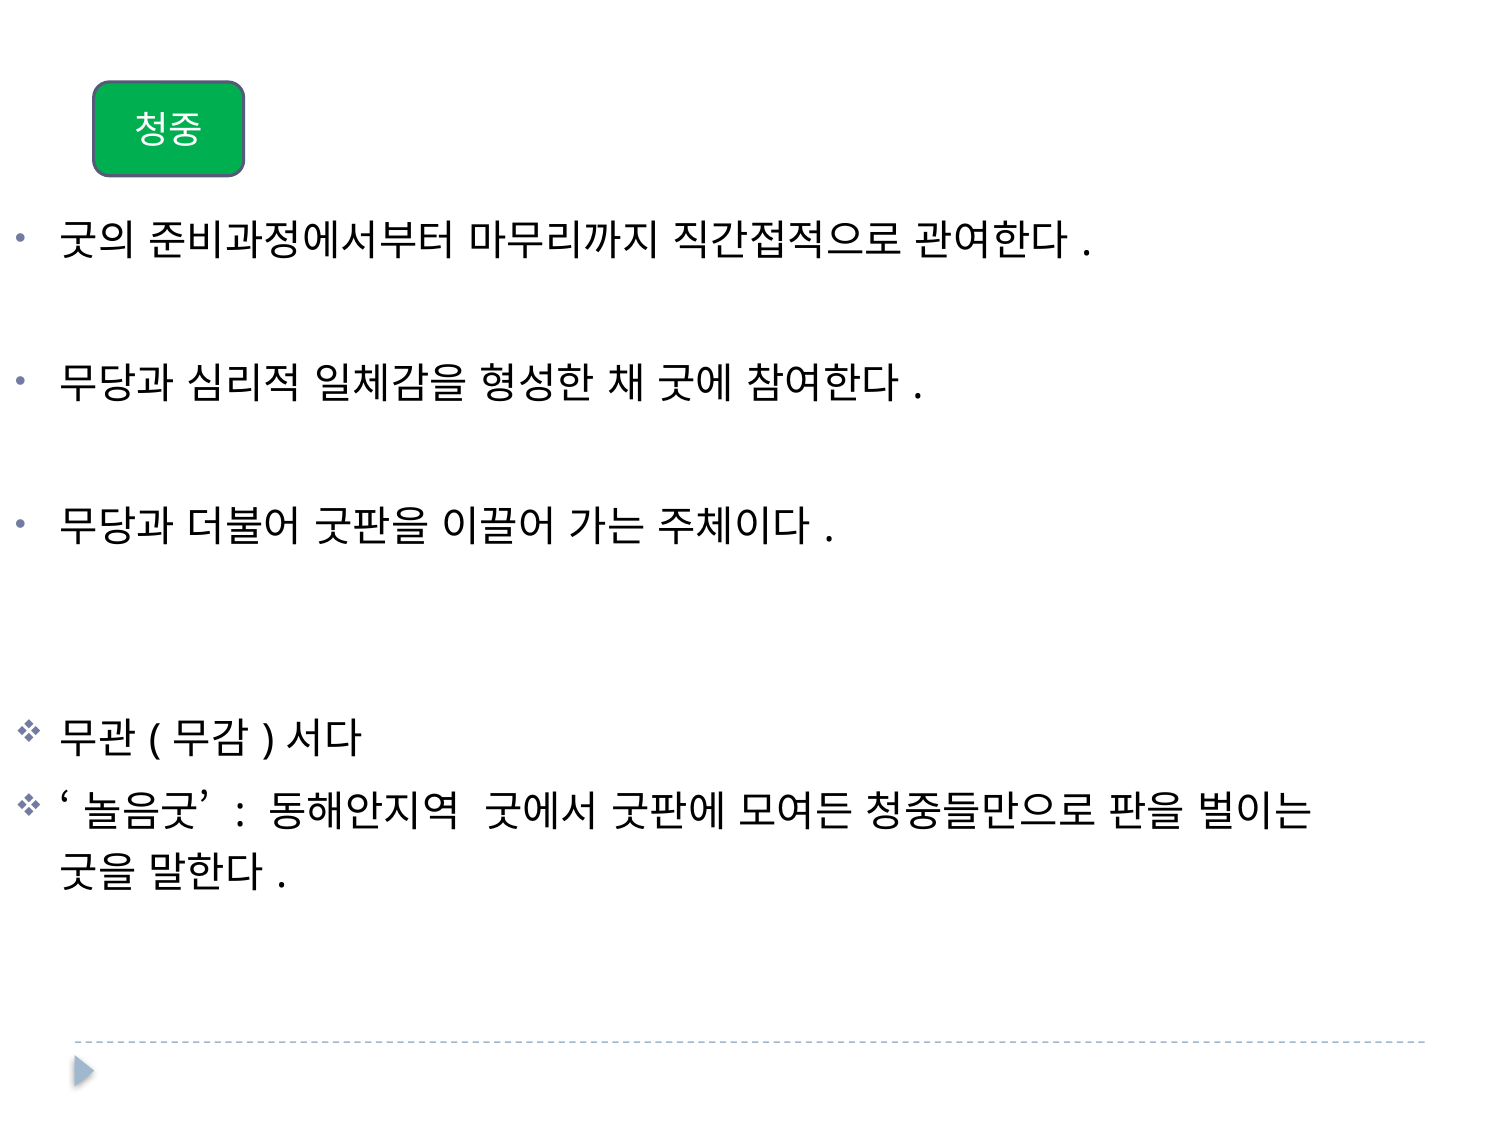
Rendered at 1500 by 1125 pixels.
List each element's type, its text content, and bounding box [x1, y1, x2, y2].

list 굿의 준비과정에서부터 마무리까지 직간접적으로 관여한다. 무당과 심리적 일체감을 형성한 채 굿에 참여한다. 무당과 더불어 굿판을 이끌어 가는 주체이다. 무관(무감)서다 ‘놀음굿’ : 동해안지역 굿에서 굿판에 모여든 청중들만으로 판을 벌이는 굿을 말한다. [0, 200, 1350, 1010]
text_box 청중 [92, 80, 246, 178]
